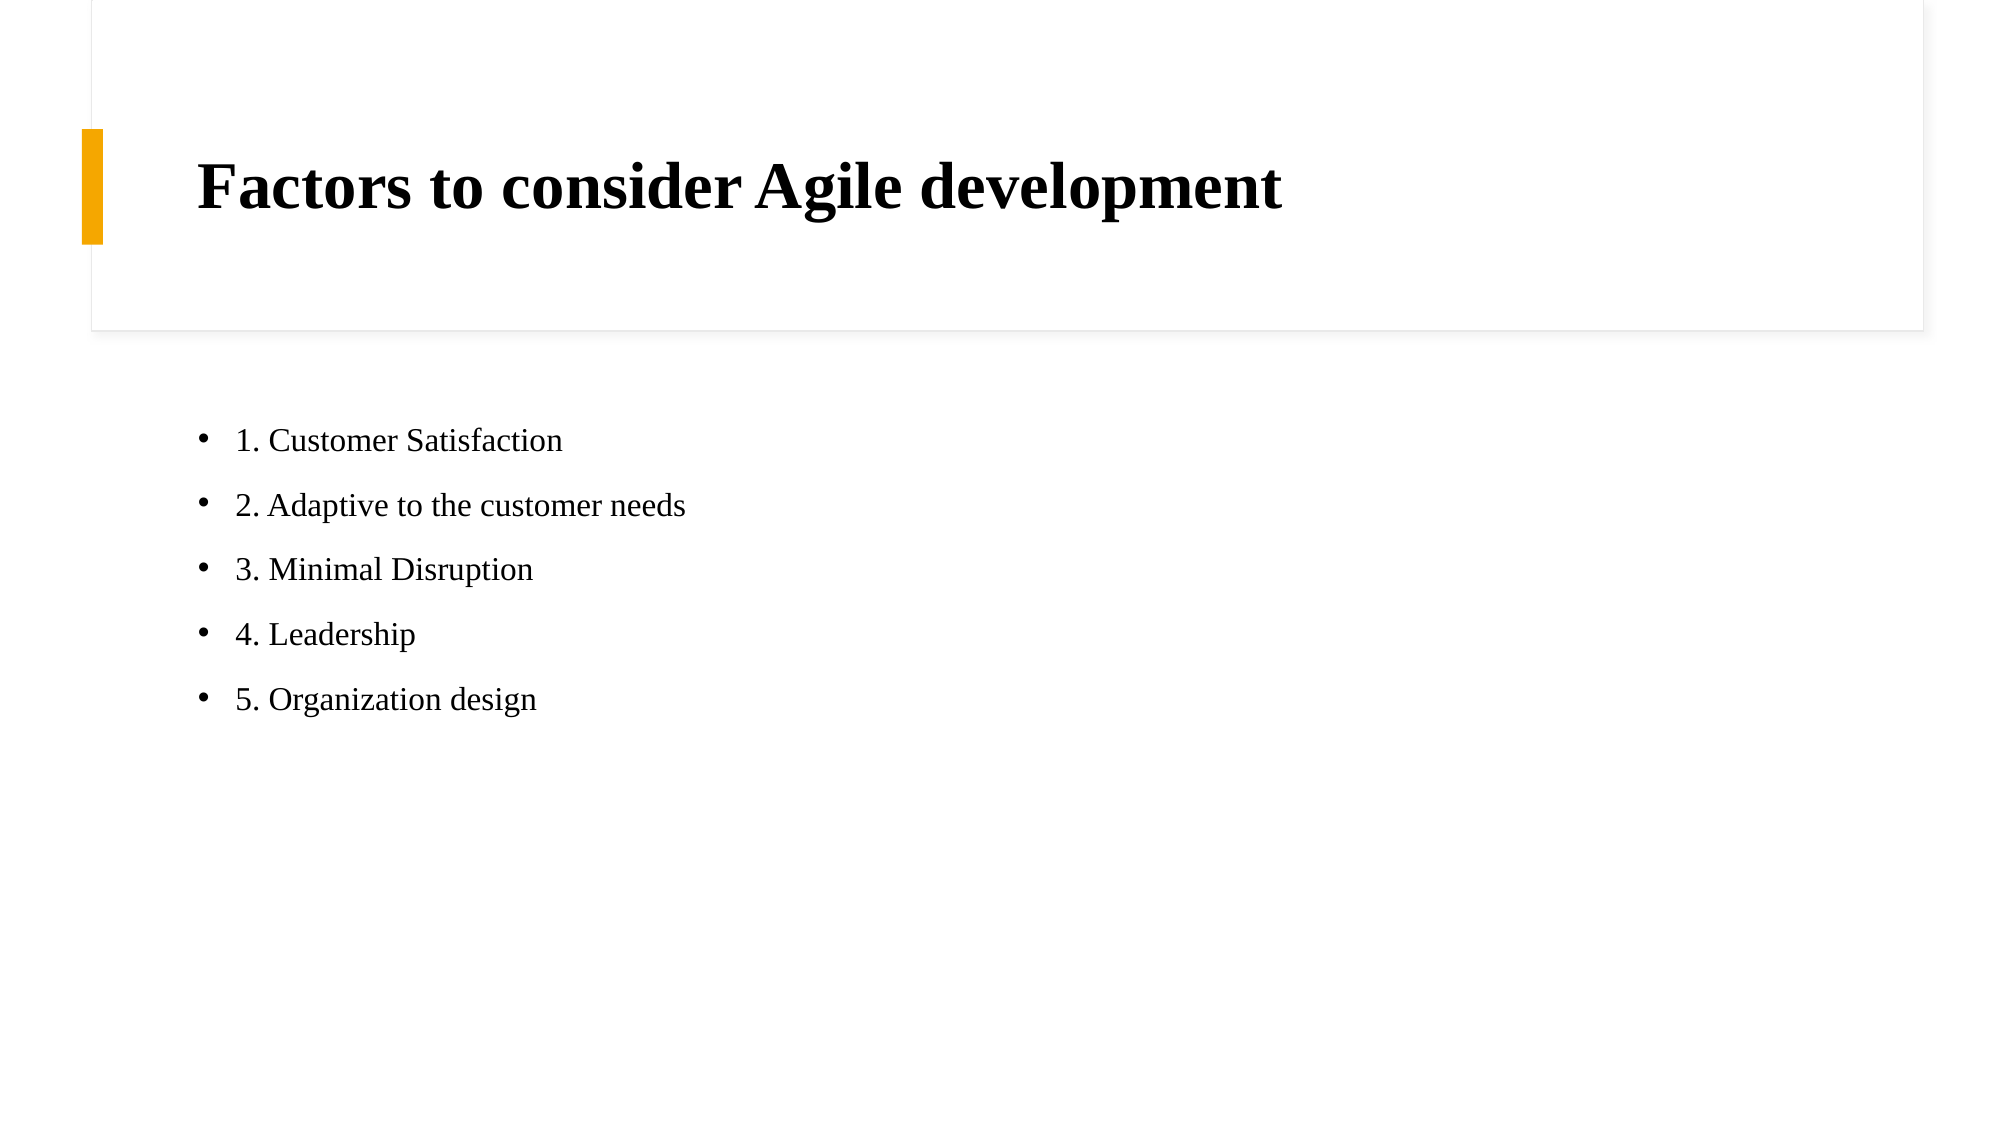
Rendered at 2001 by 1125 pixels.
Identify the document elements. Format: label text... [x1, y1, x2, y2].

list 1. Customer Satisfaction 2. Adaptive to the customer needs 3. Minimal Disruption 4. Leadership 5. Organization design [183, 406, 1851, 1013]
title Factors to consider Agile development [183, 90, 1851, 284]
